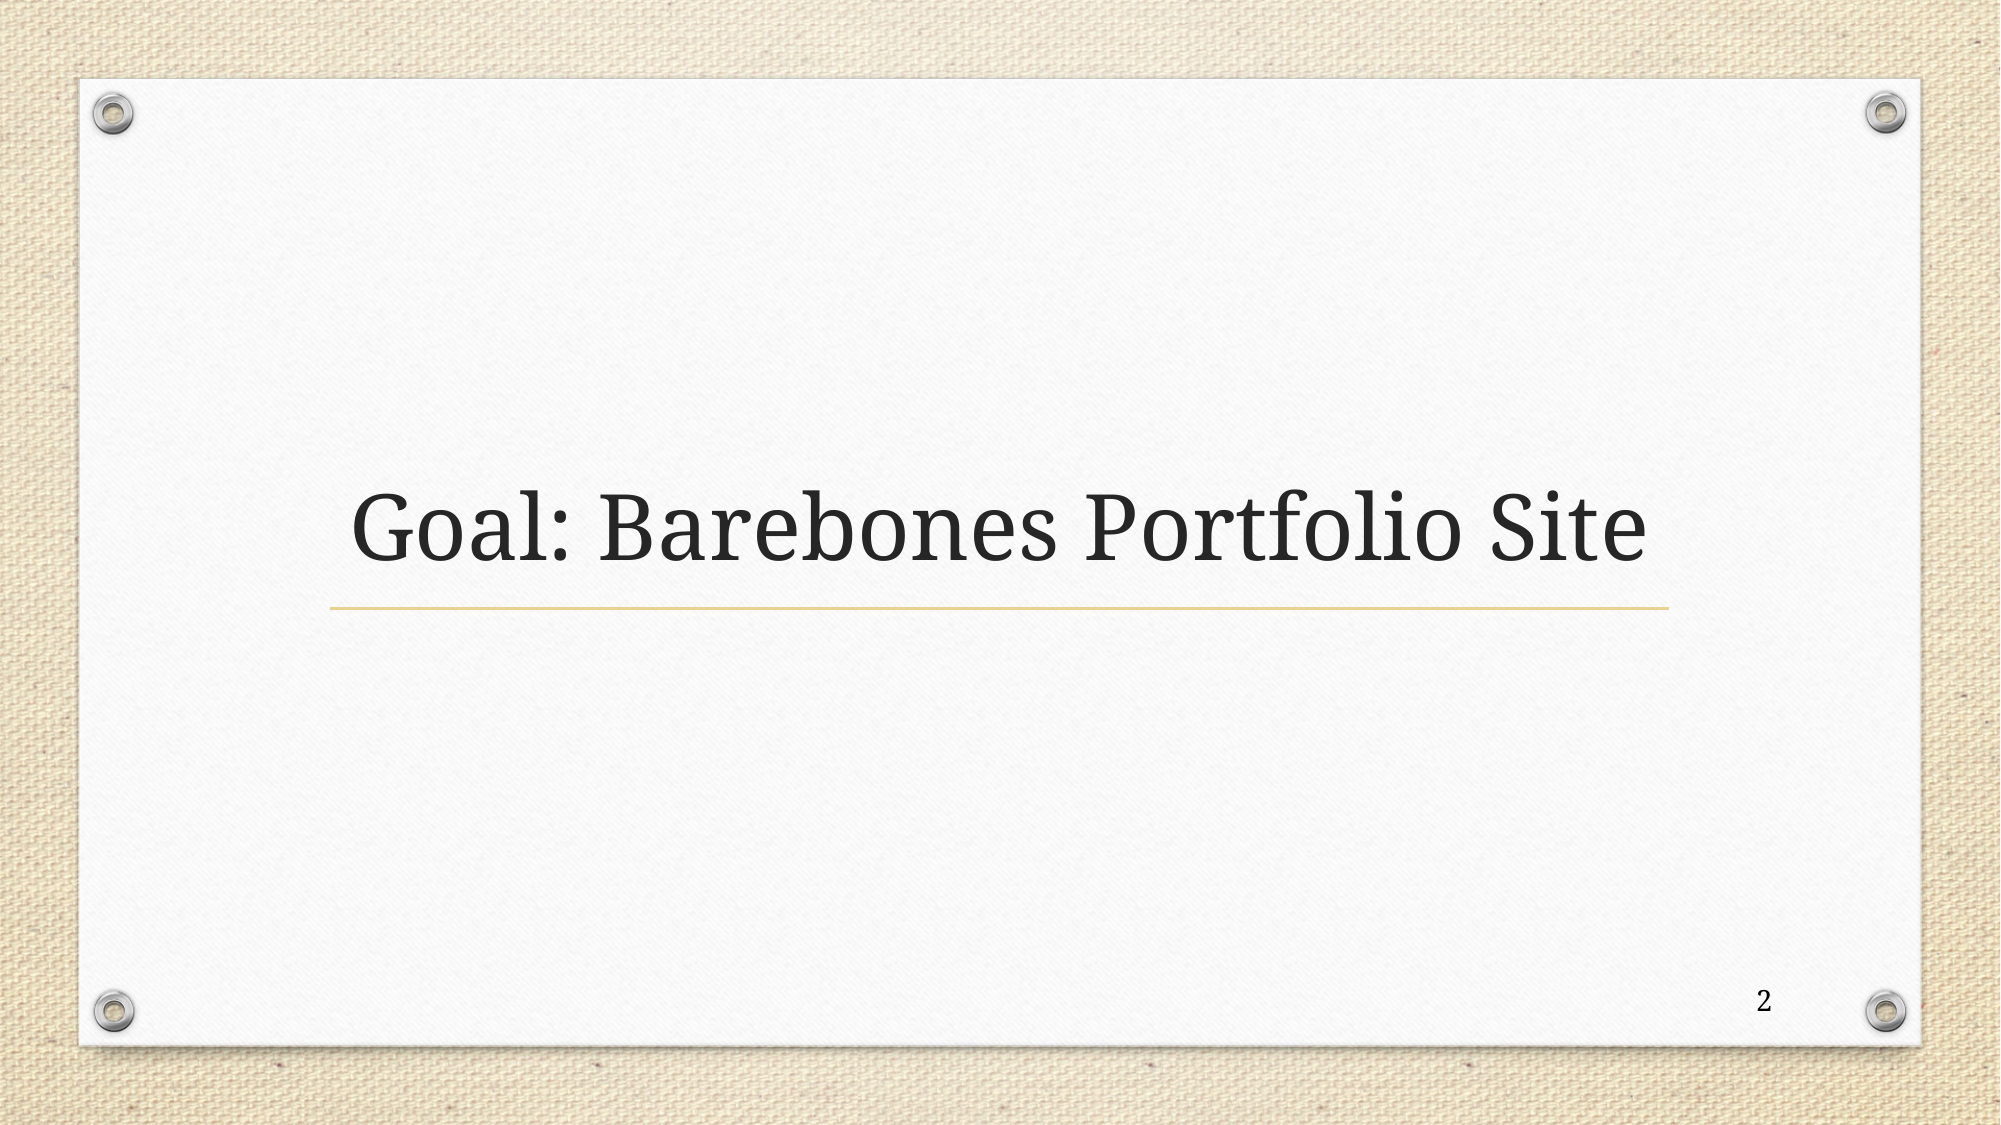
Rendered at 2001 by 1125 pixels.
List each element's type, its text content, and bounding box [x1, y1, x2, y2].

slide_number 2 [1698, 979, 1788, 1025]
picture [0, 0, 2001, 1125]
title Goal: Barebones Portfolio Site [330, 287, 1669, 587]
